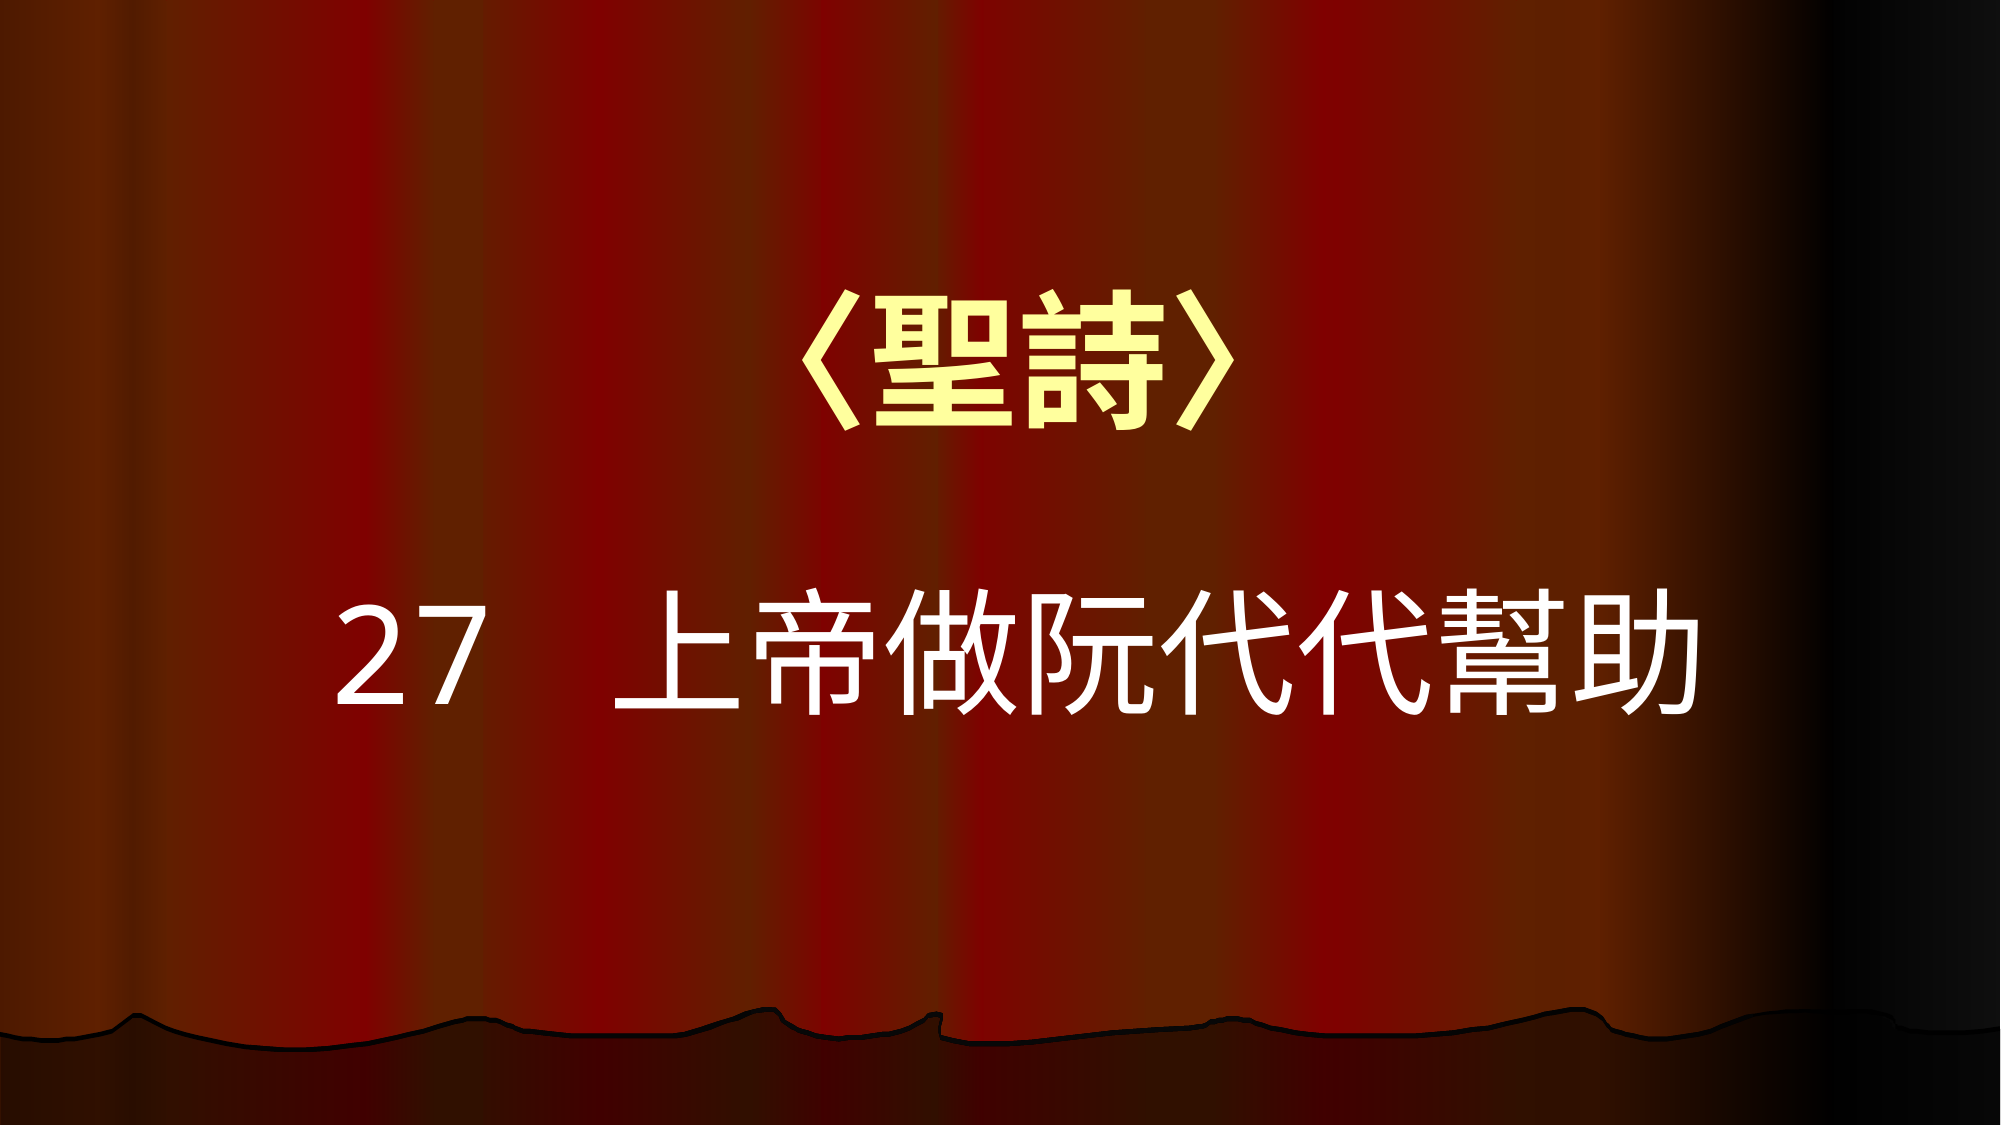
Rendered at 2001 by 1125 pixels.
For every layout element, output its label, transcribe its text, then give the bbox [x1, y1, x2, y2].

list 〈聖詩〉 27 上帝做阮代代幫助 [107, 259, 1931, 752]
